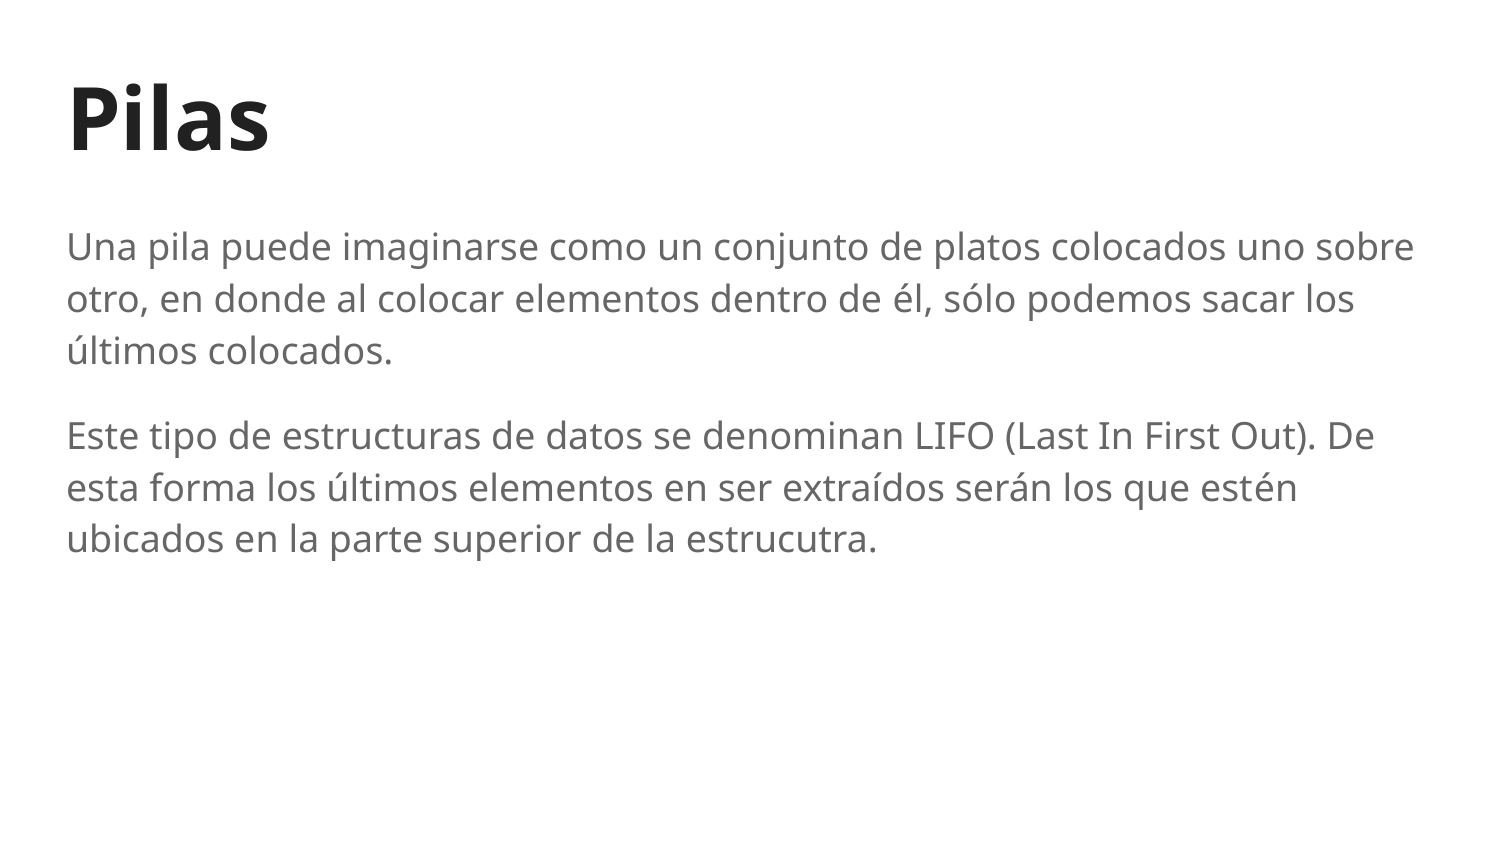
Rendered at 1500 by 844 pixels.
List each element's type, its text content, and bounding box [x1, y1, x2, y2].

title Pilas [51, 48, 1449, 180]
list Una pila puede imaginarse como un conjunto de platos colocados uno sobre otro, en donde al colocar elementos dentro de él, sólo podemos sacar los últimos colocados. Este tipo de estructuras de datos se denominan LIFO (Last In First Out). De esta forma los últimos elementos en ser extraídos serán los que estén ubicados en la parte superior de la estrucutra. [51, 201, 1449, 750]
